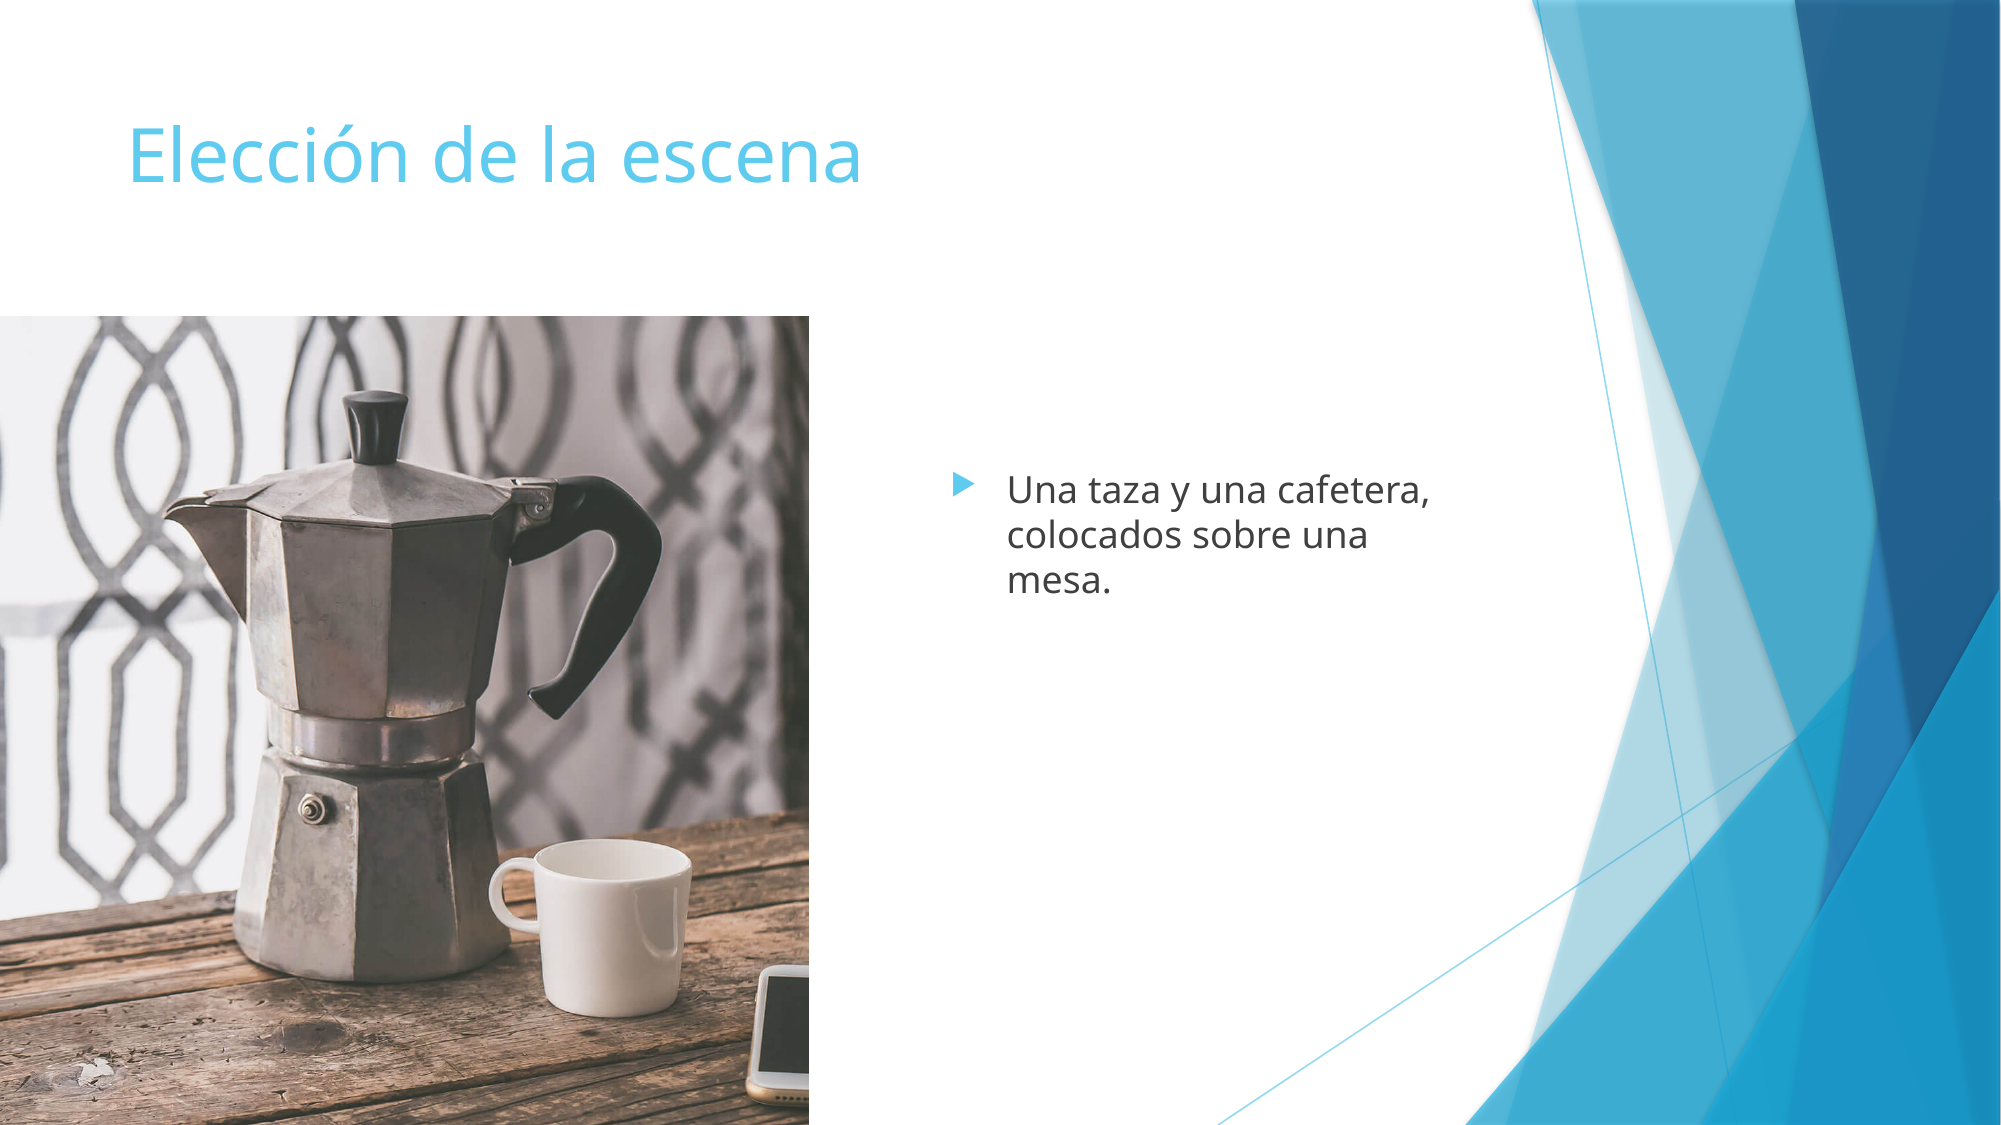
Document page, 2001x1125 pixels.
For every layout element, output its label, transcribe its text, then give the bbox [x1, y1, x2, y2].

picture [0, 316, 809, 1125]
list Una taza y una cafetera, colocados sobre una mesa. [935, 458, 1448, 667]
title Elección de la escena [111, 99, 1522, 317]
